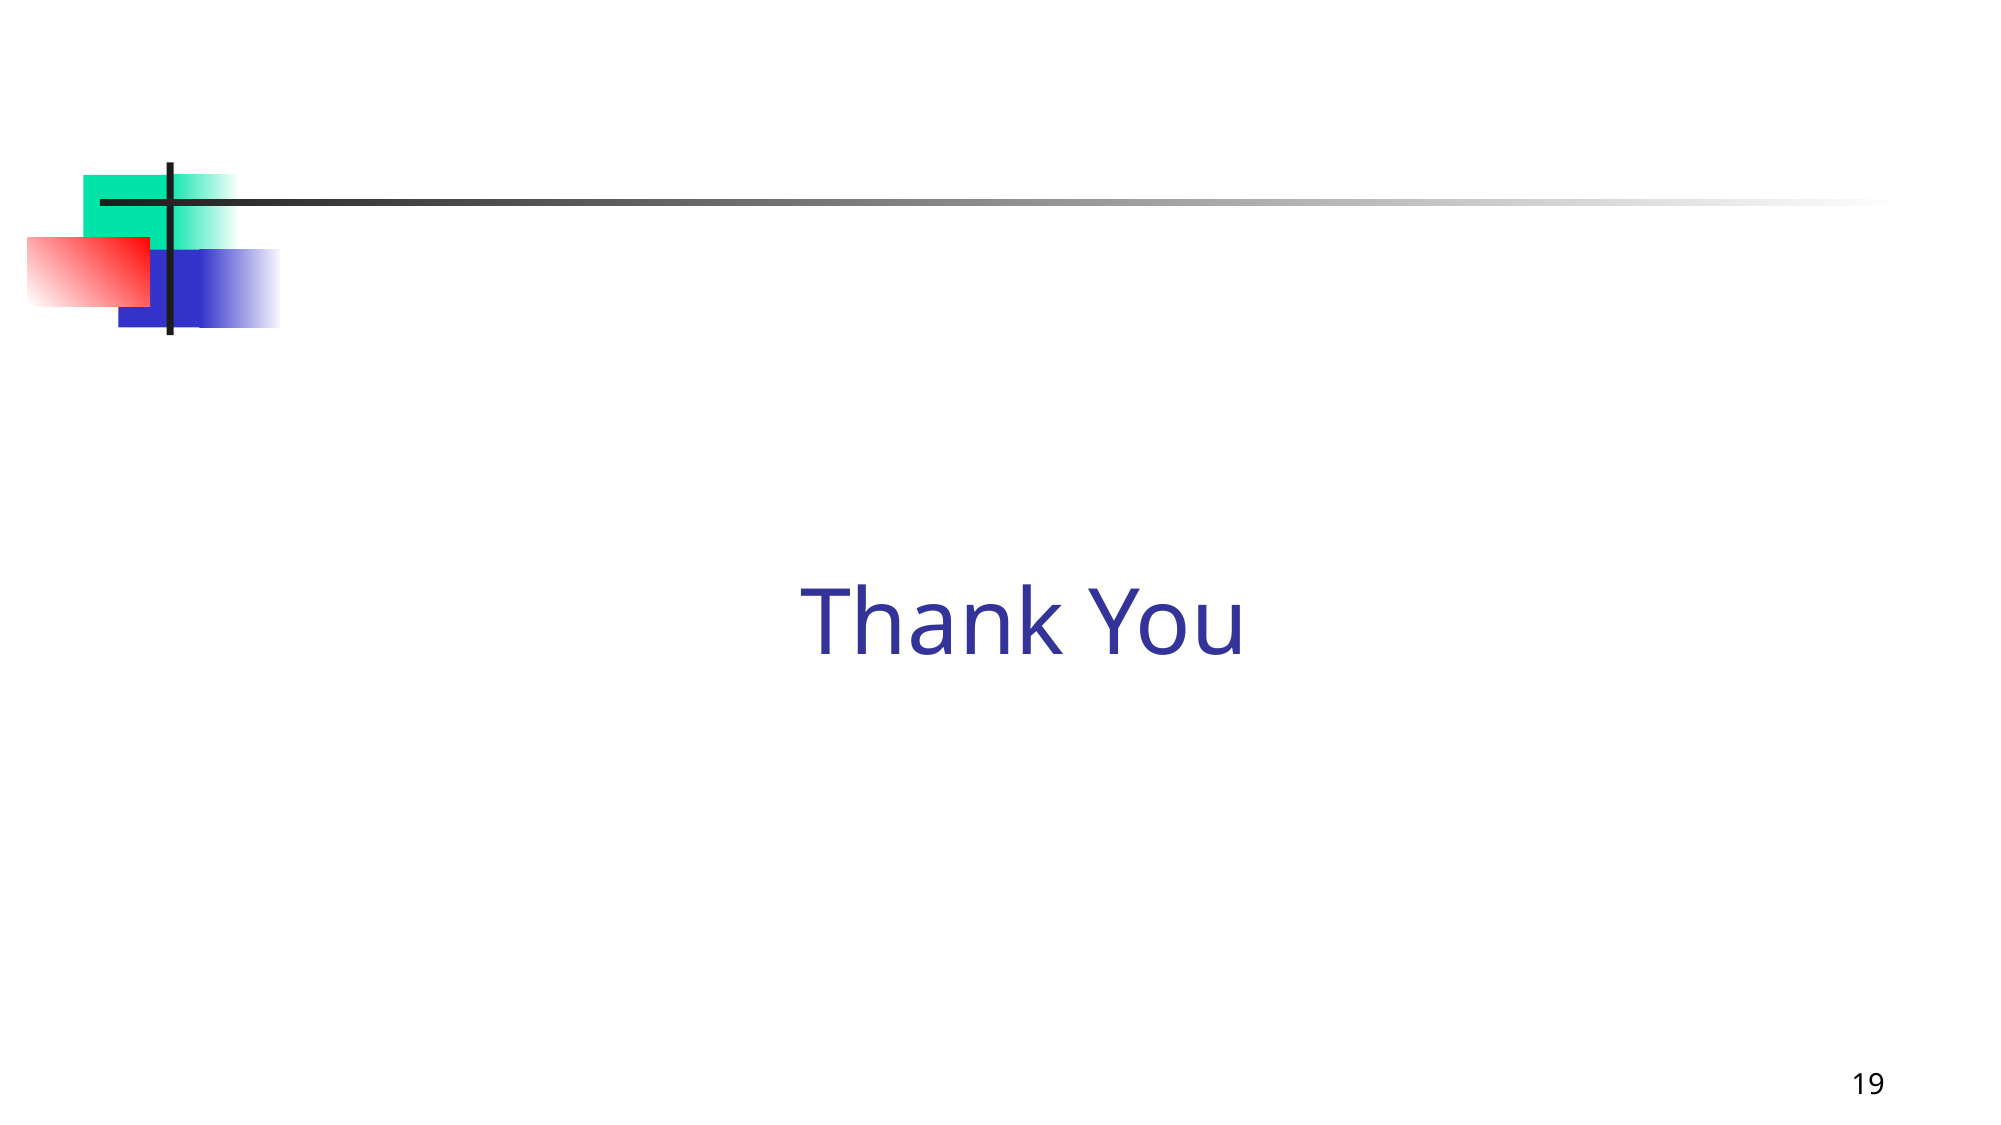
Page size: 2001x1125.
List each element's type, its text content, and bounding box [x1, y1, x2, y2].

title Thank You [785, 492, 1274, 680]
slide_number 19 [1483, 1037, 1901, 1113]
